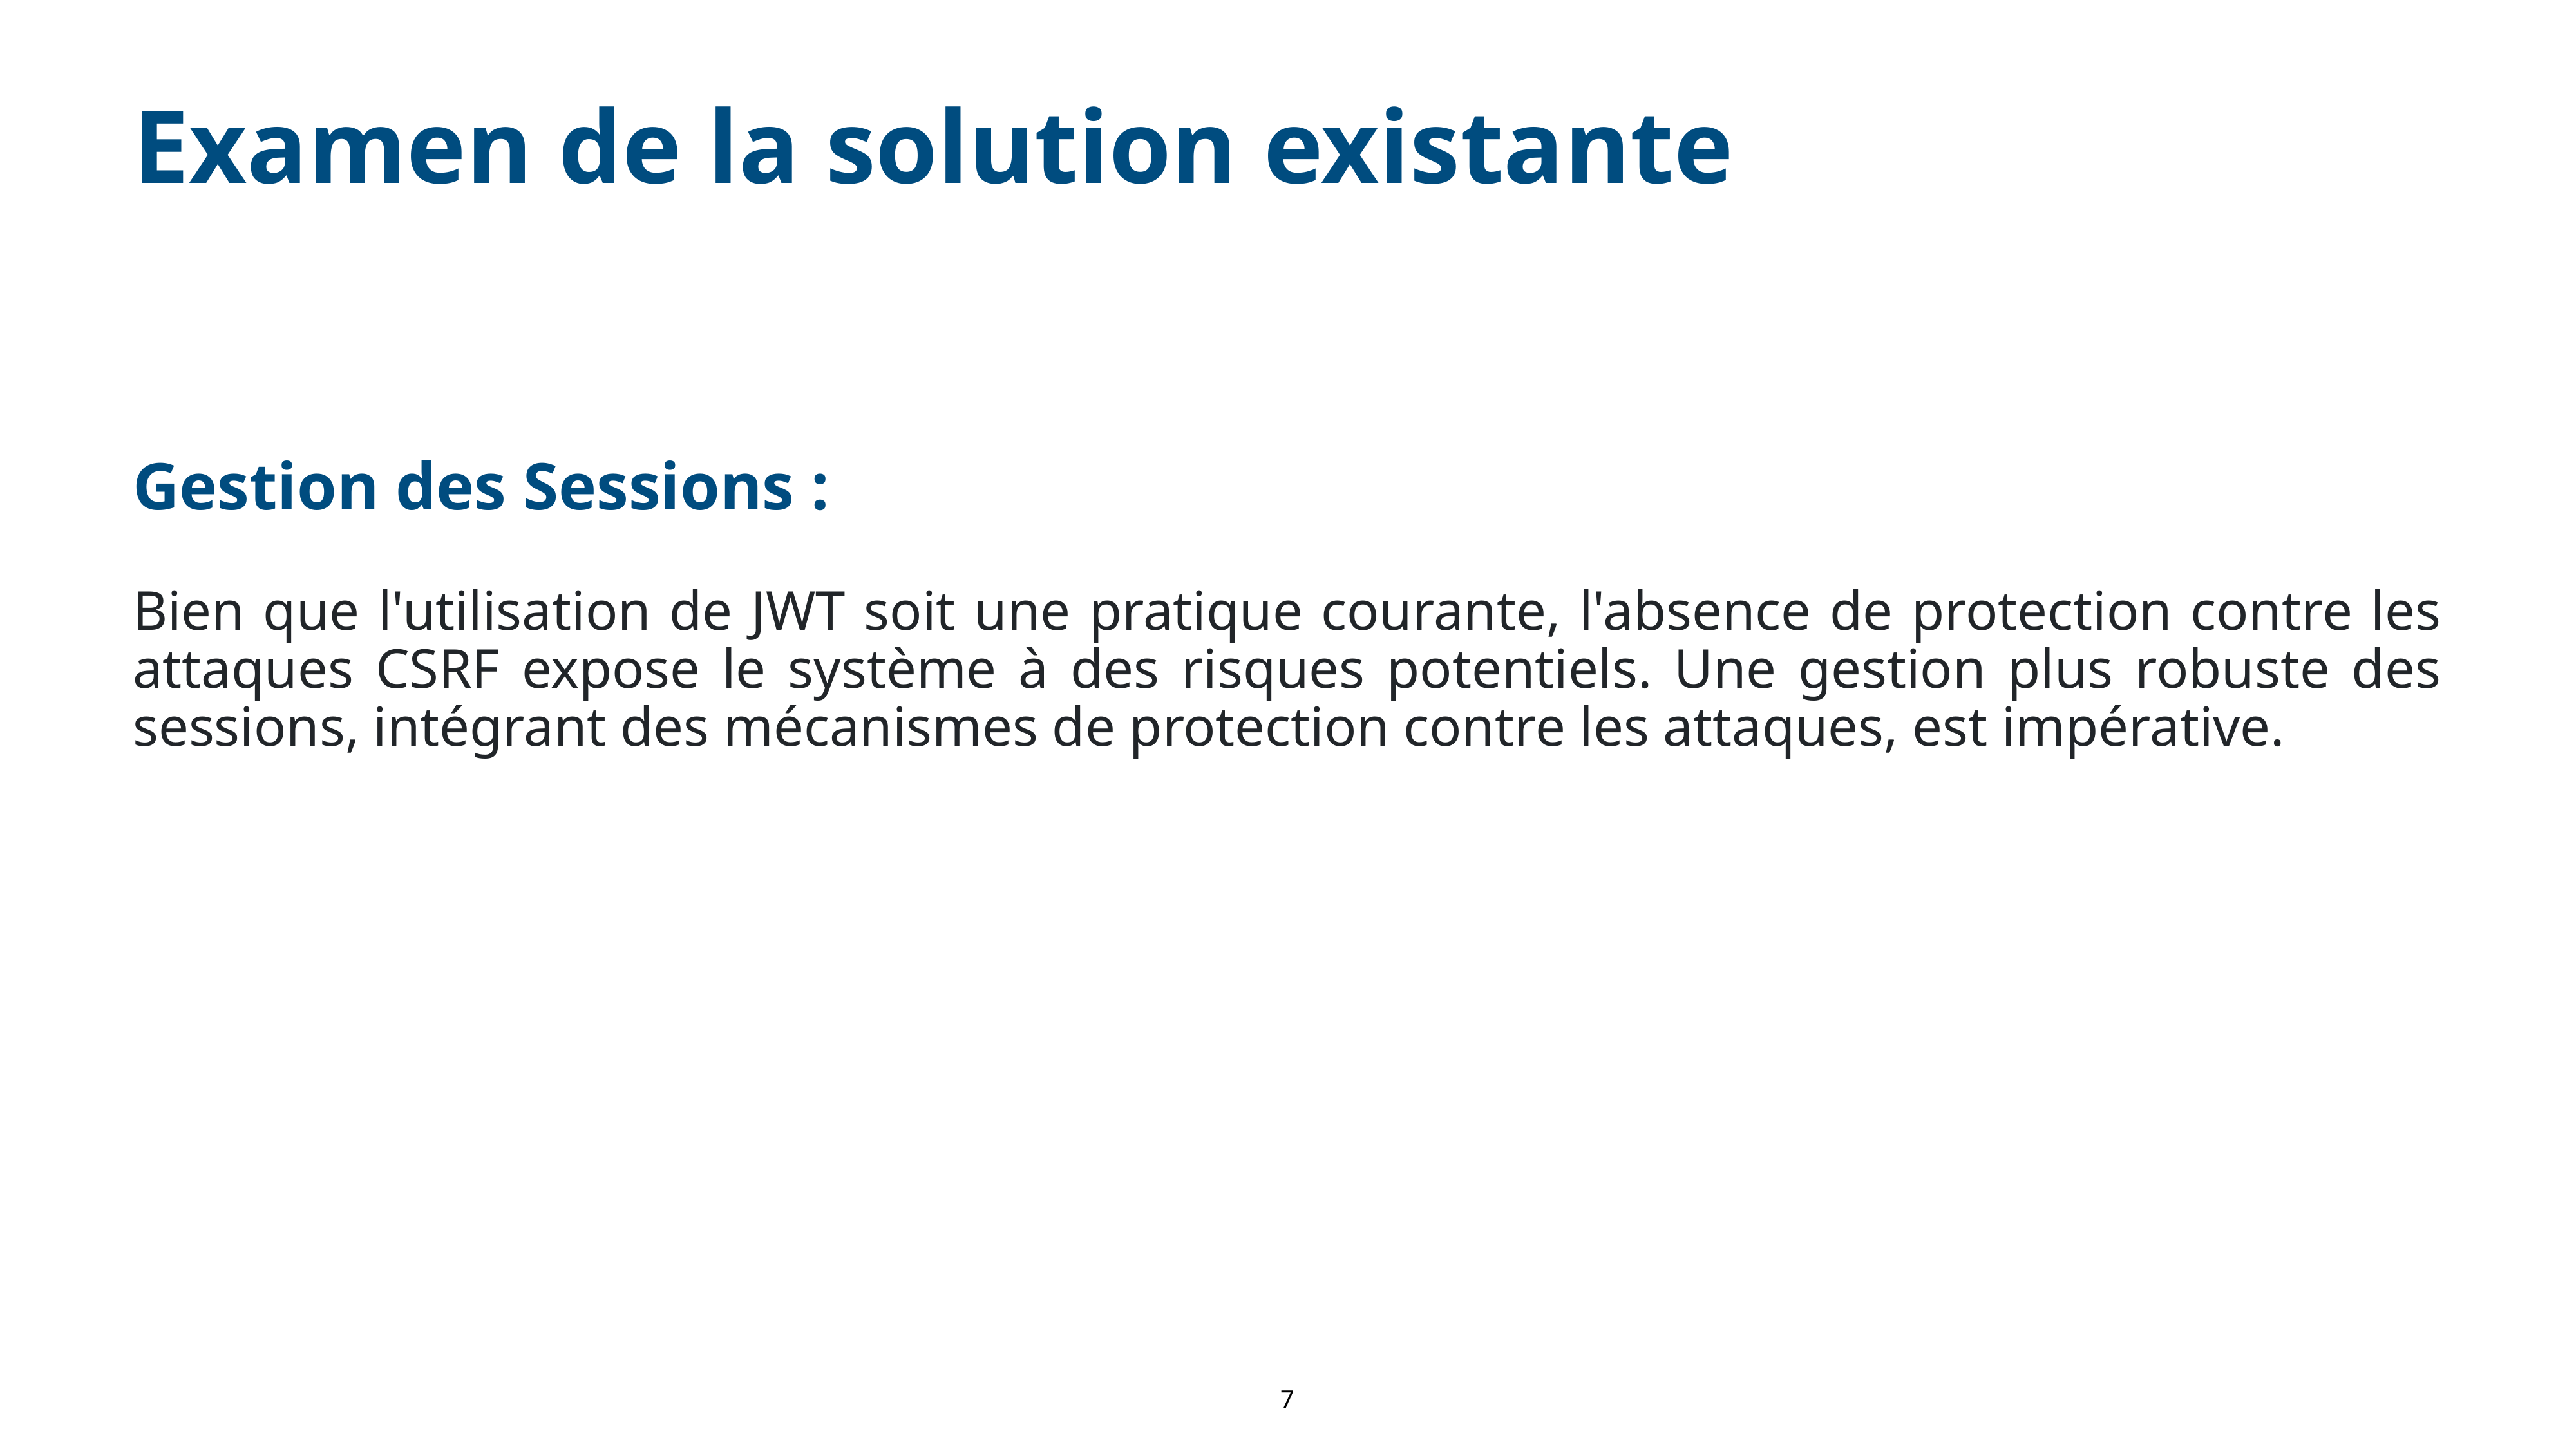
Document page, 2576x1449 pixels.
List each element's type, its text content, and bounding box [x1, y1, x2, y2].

title Examen de la solution existante [127, 100, 2449, 252]
list Gestion des Sessions : Bien que l'utilisation de JWT soit une pratique courante, l'absence de protection contre les attaques CSRF expose le système à des risques potentiels. Une gestion plus robuste des sessions, intégrant des mécanismes de protection contre les attaques, est impérative. [127, 448, 2449, 1321]
slide_number ‹#› [1267, 571, 1307, 1423]
